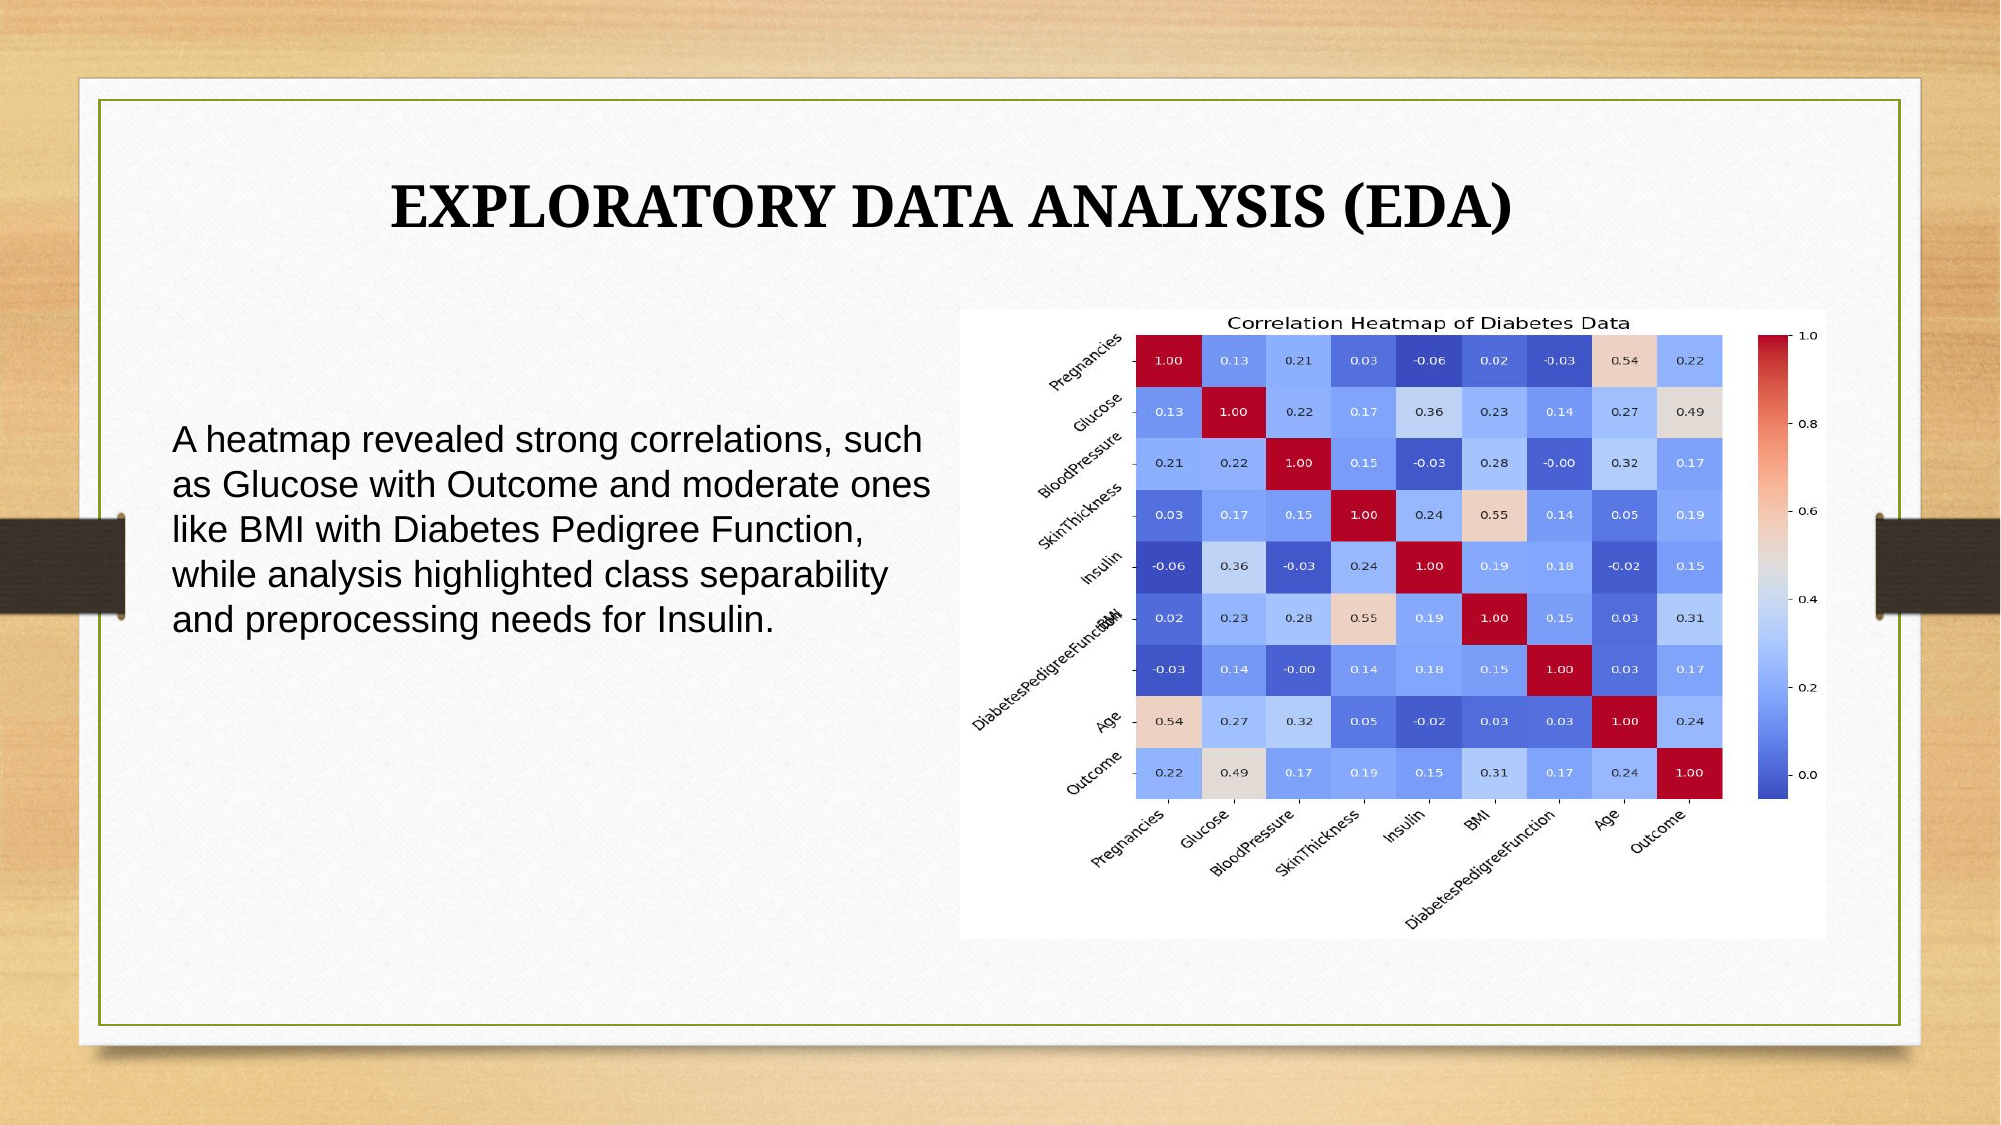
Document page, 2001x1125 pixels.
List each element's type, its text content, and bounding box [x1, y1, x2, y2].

text_box A heatmap revealed strong correlations, such as Glucose with Outcome and moderate ones like BMI with Diabetes Pedigree Function, while analysis highlighted class separability and preprocessing needs for Insulin. [157, 407, 960, 648]
text_box EXPLORATORY DATA ANALYSIS (EDA) [375, 161, 1639, 247]
picture [0, 0, 2001, 1125]
